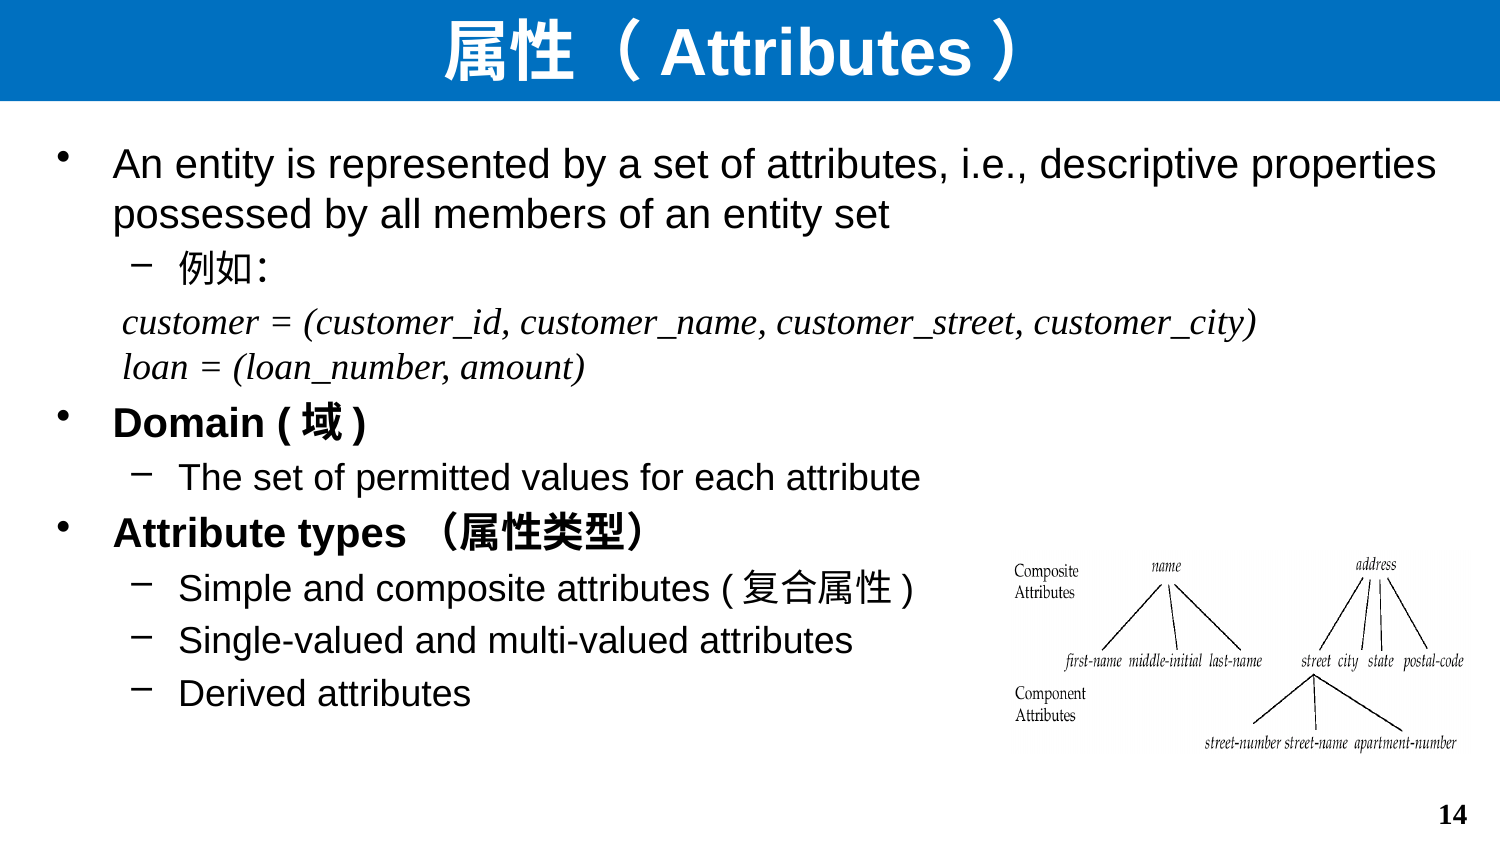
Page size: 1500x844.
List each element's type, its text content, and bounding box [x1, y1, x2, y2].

list An entity is represented by a set of attributes, i.e., descriptive properties possessed by all members of an entity set 例如： customer = (customer_id, customer_name, customer_street, customer_city) loan = (loan_number, amount) Domain (域) The set of permitted values for each attribute Attribute types（属性类型） Simple and composite attributes (复合属性) Single-valued and multi-valued attributes Derived attributes [41, 129, 1500, 754]
picture [1009, 549, 1471, 754]
title 属性（Attributes） [0, 0, 1500, 102]
